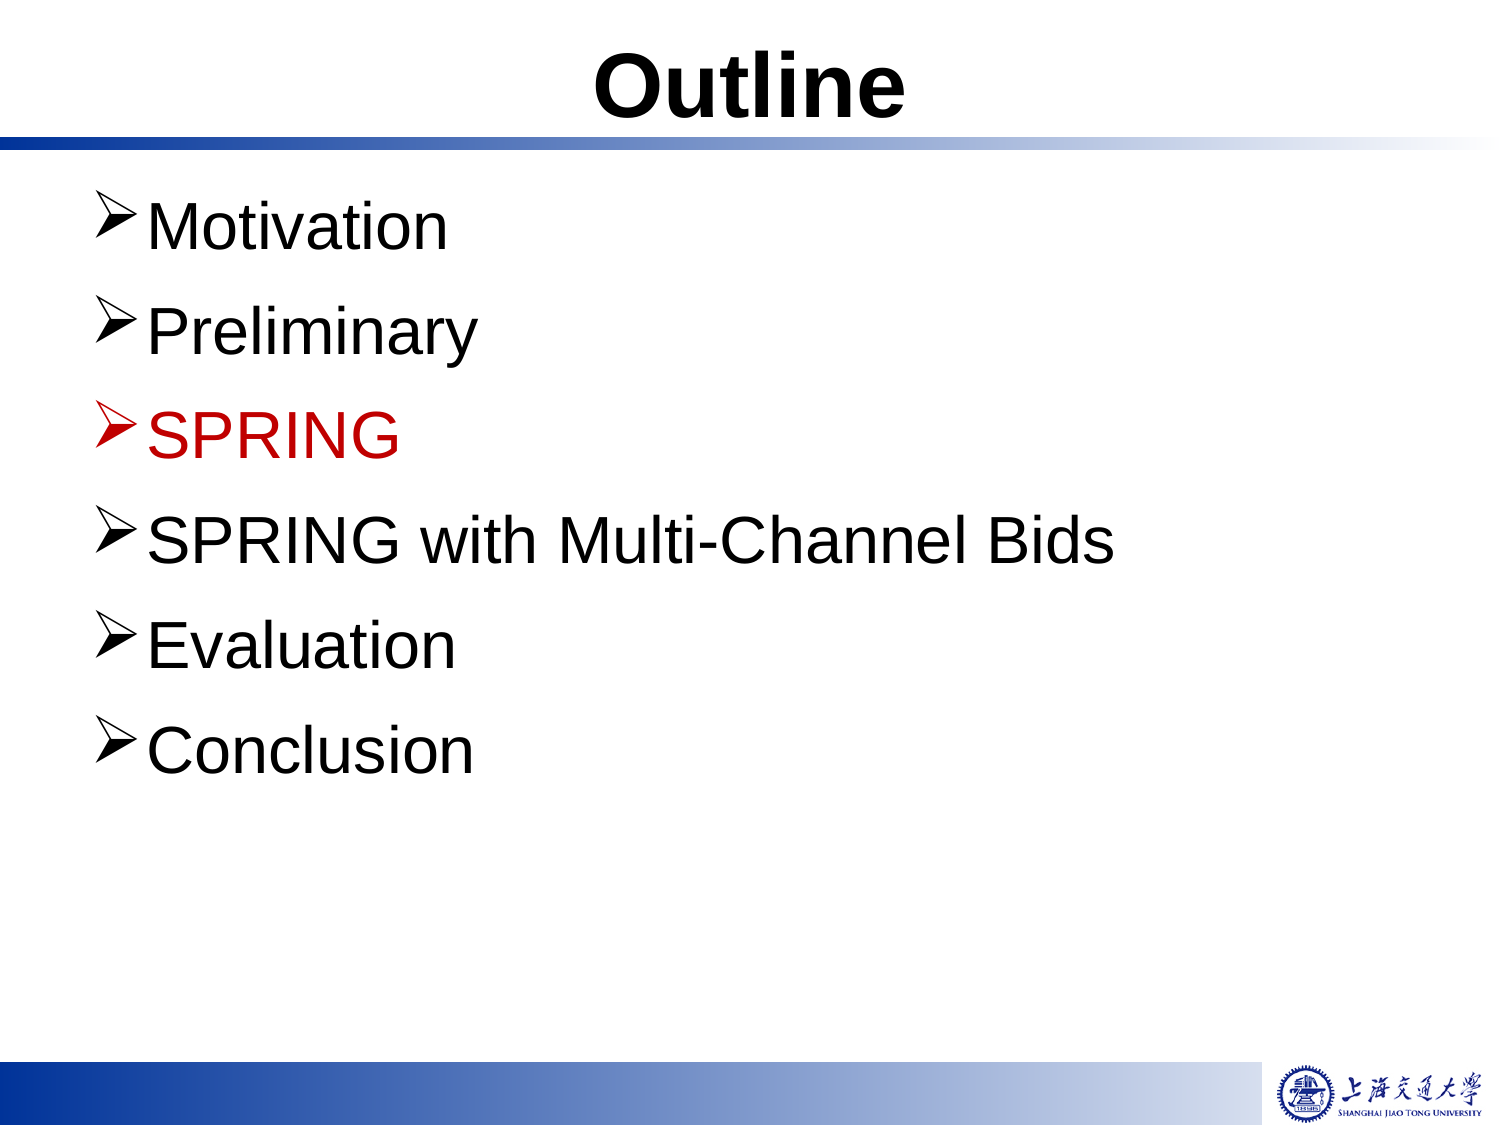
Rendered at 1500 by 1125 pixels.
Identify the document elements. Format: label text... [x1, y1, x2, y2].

title Outline [0, 0, 1500, 163]
picture [1262, 1059, 1500, 1125]
list Motivation Preliminary SPRING SPRING with Multi-Channel Bids Evaluation Conclusion [74, 174, 1426, 1051]
